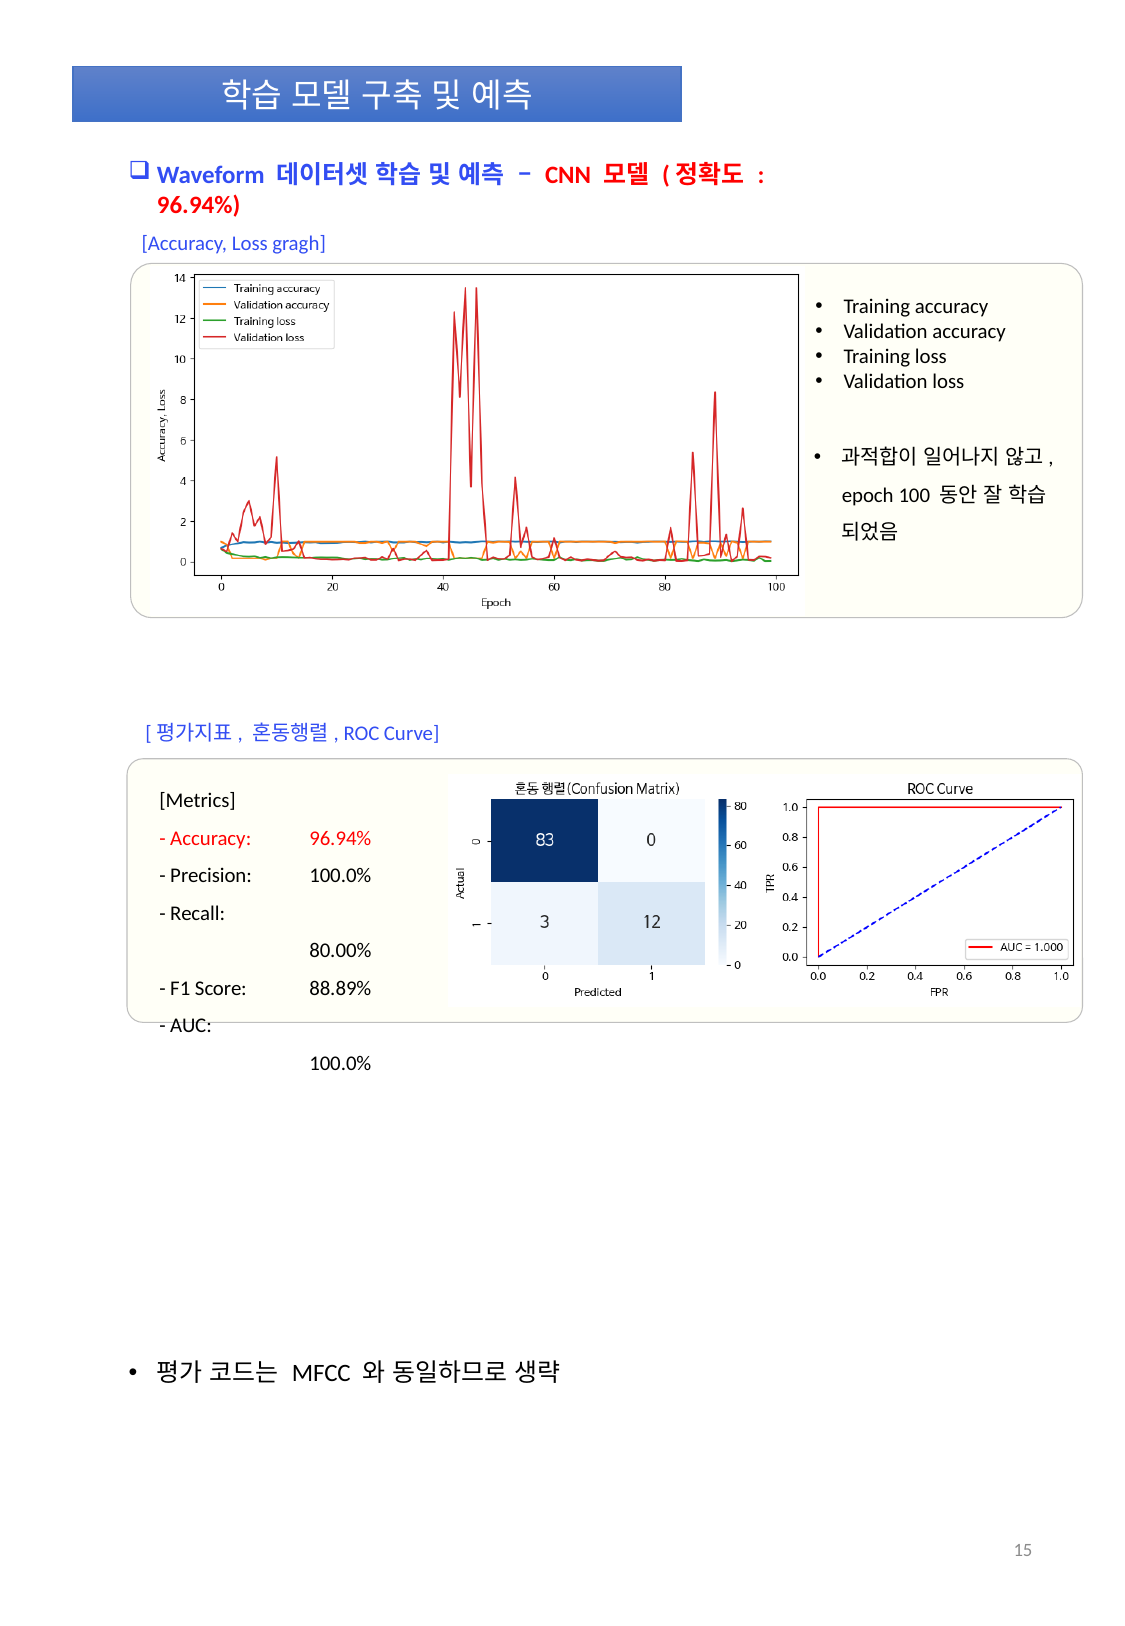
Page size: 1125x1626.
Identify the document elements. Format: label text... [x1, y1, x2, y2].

text_box 평가 코드는 MFCC 와 동일하므로 생략 [114, 1349, 858, 1395]
text_box Waveform 데이터셋 학습 및 예측 – CNN 모델 (정확도 : 96.94%) [114, 151, 858, 226]
text_box [Metrics] - Accuracy: 96.94% - Precision: 100.0% - Recall: 80.00% - F1 Score: 88.89% - AUC: 100.0% [144, 767, 455, 1082]
text_box 학습 모델 구축 및 예측 [72, 66, 682, 122]
text_box [Accuracy, Loss gragh] [126, 209, 473, 262]
text_box 과적합이 일어나지 않고, epoch 100 동안 잘 학습 되었음 [805, 424, 1076, 552]
slide_number 14 [794, 1506, 1048, 1593]
text_box [129, 262, 1084, 619]
text_box [125, 757, 1084, 1024]
picture [150, 266, 805, 616]
picture [448, 774, 1081, 1007]
text_box [평가지표, 혼동행렬, ROC Curve] [130, 699, 477, 752]
text_box Training accuracy Validation accuracy Training loss Validation loss [805, 285, 1030, 400]
